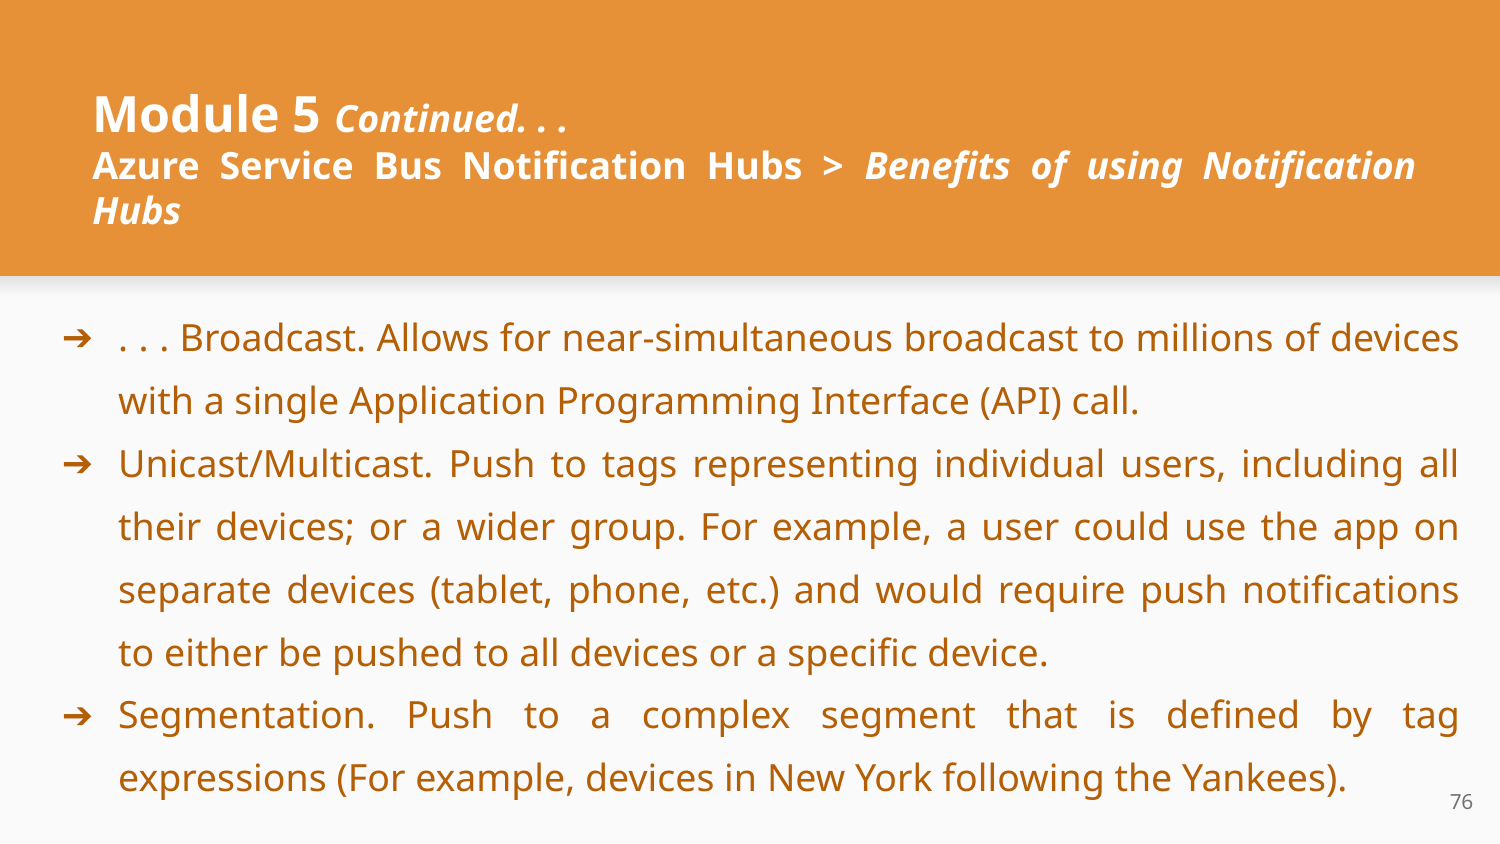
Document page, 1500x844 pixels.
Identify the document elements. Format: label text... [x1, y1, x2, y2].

slide_number ‹#› [1398, 770, 1489, 835]
title Module 5 Continued. . . Azure Service Bus Notification Hubs > Benefits of using Notification Hubs [77, 20, 1433, 248]
text_box . . . Broadcast. Allows for near-simultaneous broadcast to millions of devices with a single Application Programming Interface (API) call. Unicast/Multicast. Push to tags representing individual users, including all their devices; or a wider group. For example, a user could use the app on separate devices (tablet, phone, etc.) and would require push notifications to either be pushed to all devices or a specific device. Segmentation. Push to a complex segment that is defined by tag expressions (For example, devices in New York following the Yankees). [28, 280, 1477, 807]
